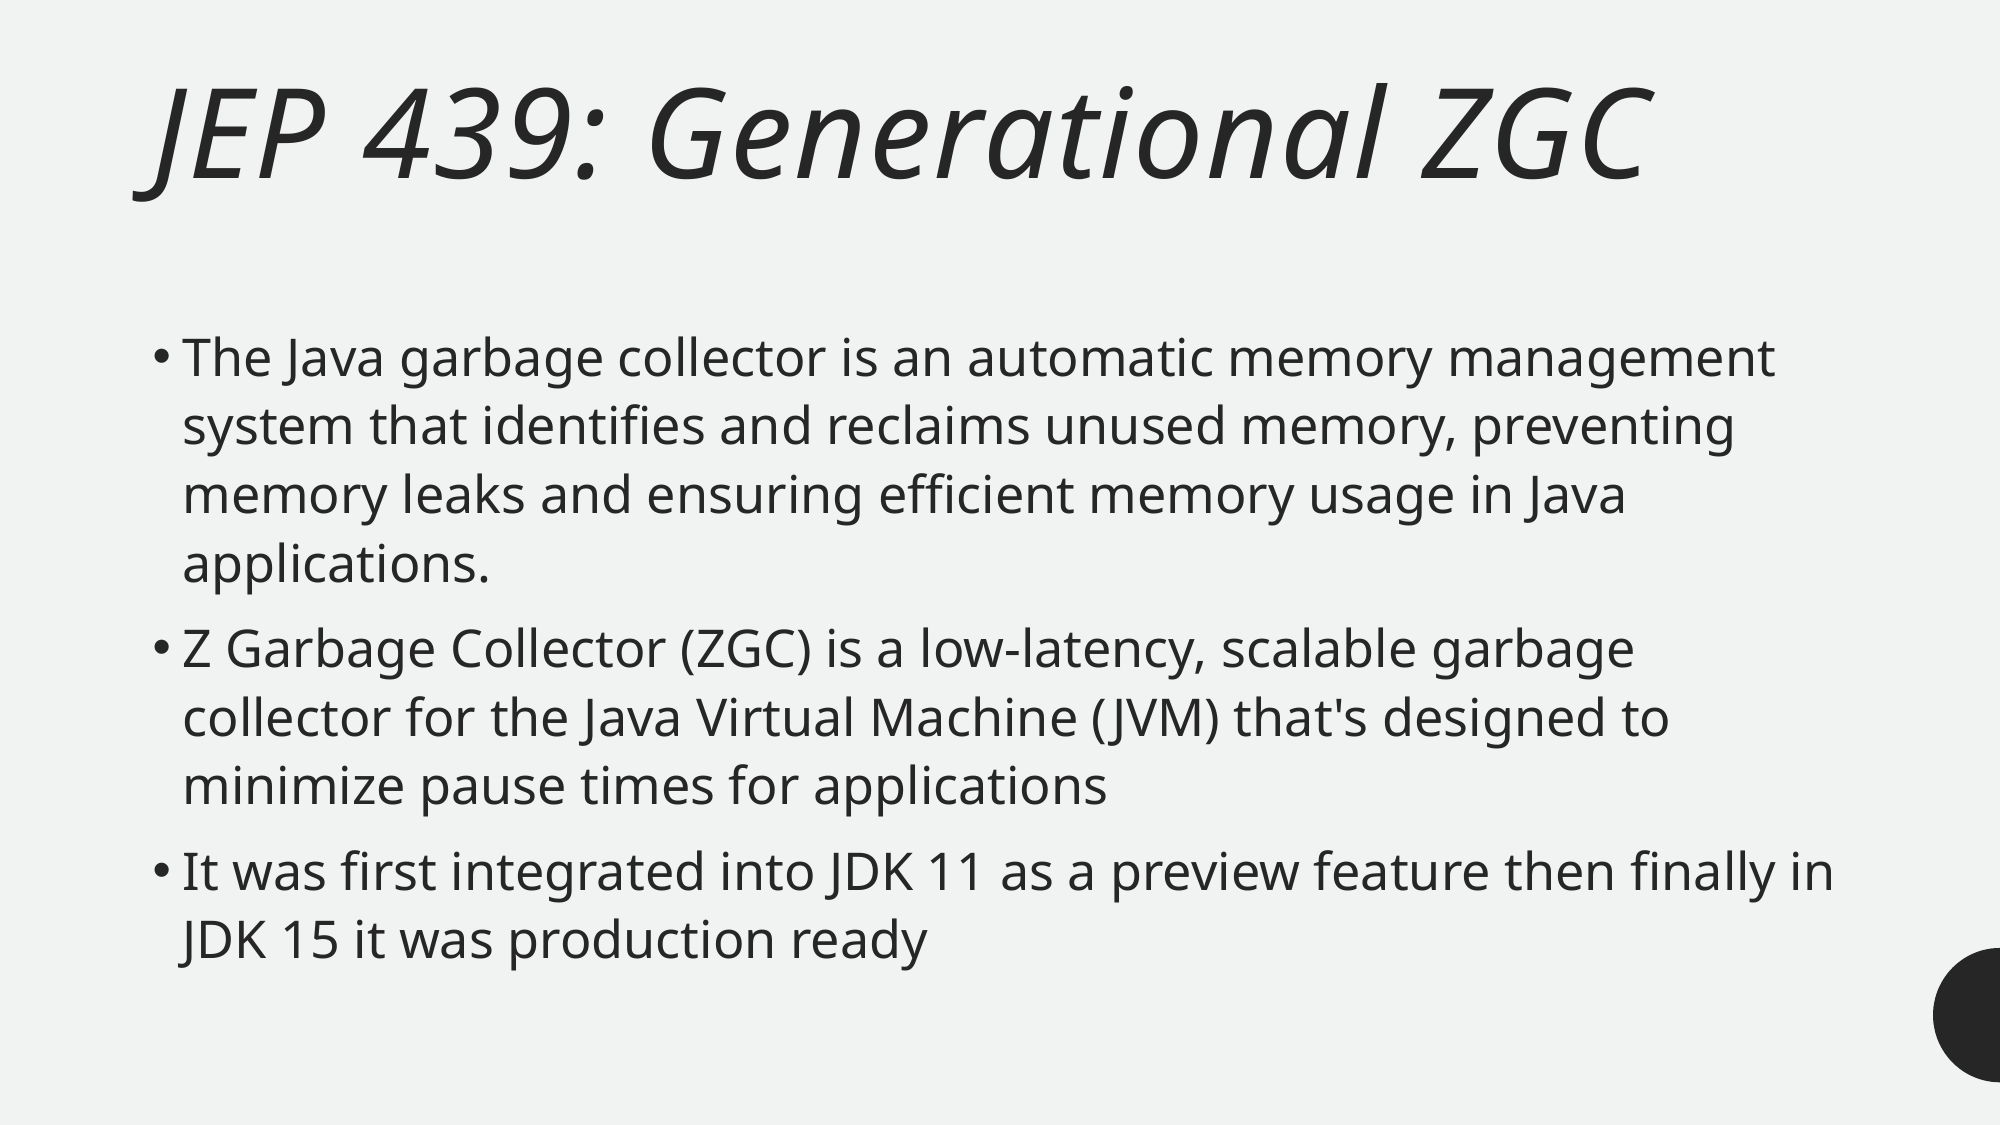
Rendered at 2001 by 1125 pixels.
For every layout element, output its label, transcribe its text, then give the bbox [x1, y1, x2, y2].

title JEP 439: Generational ZGC [137, 63, 1875, 233]
list The Java garbage collector is an automatic memory management system that identifies and reclaims unused memory, preventing memory leaks and ensuring efficient memory usage in Java applications. Z Garbage Collector (ZGC) is a low-latency, scalable garbage collector for the Java Virtual Machine (JVM) that's designed to minimize pause times for applications It was first integrated into JDK 11 as a preview feature then finally in JDK 15 it was production ready [137, 310, 1875, 1040]
